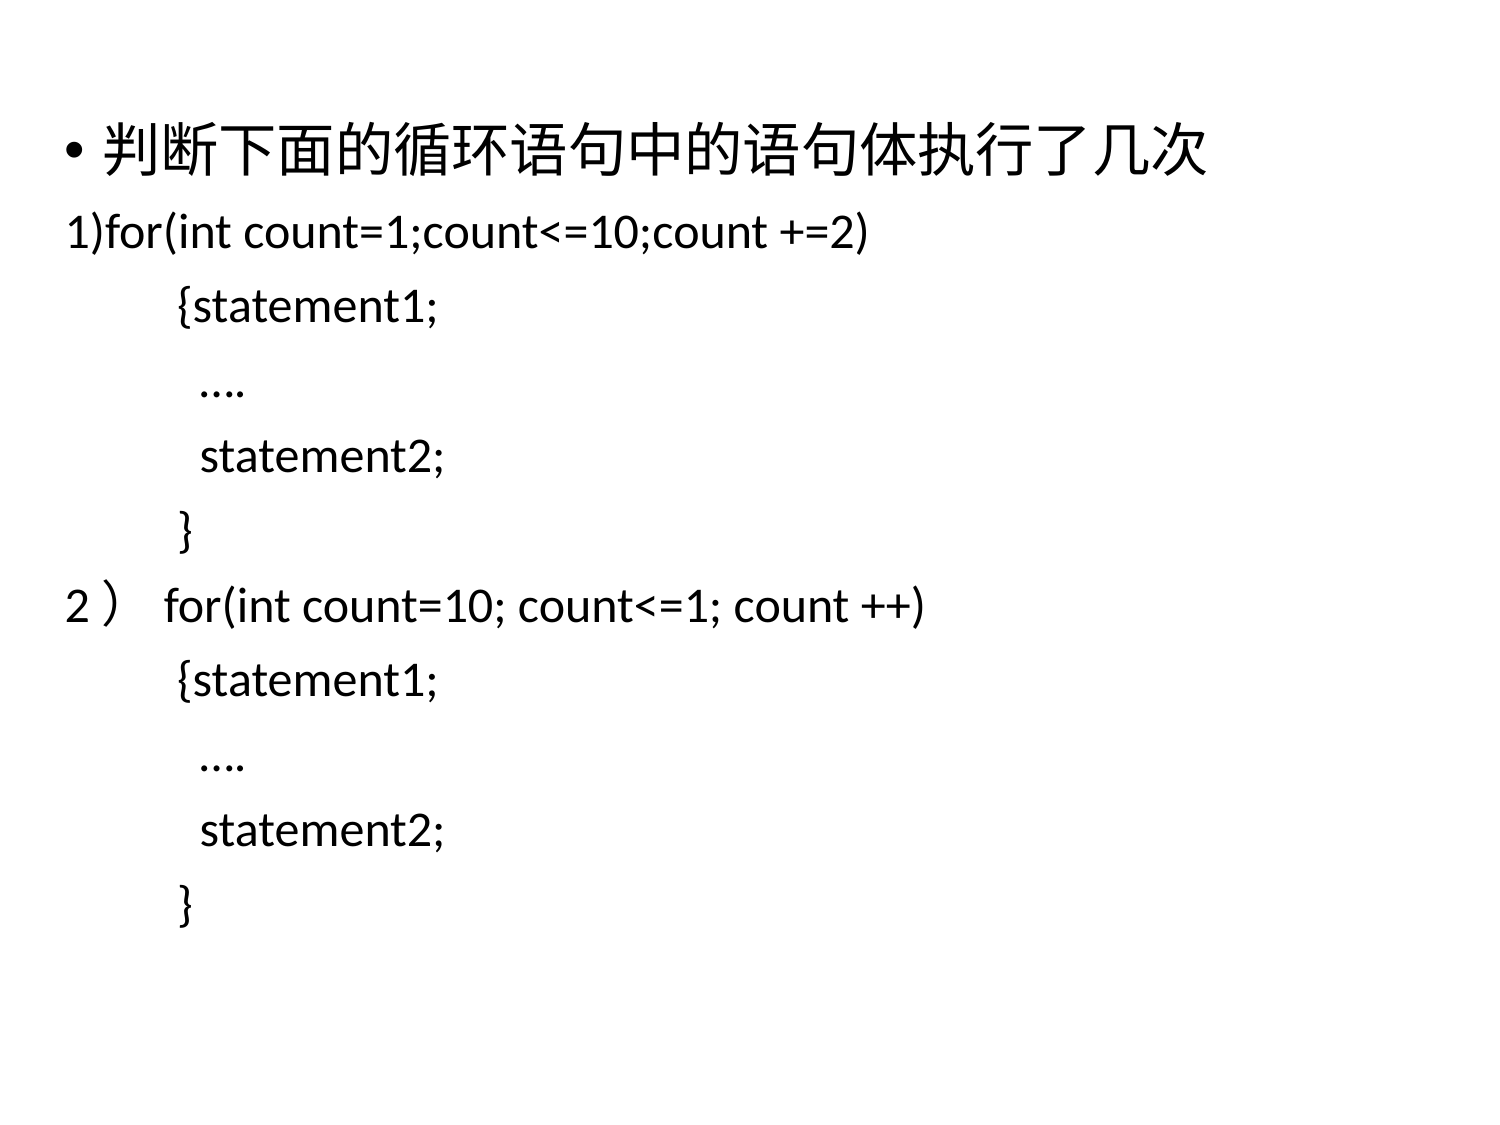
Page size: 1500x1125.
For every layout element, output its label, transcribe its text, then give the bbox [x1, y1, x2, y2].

list 判断下面的循环语句中的语句体执行了几次 for(int count=1;count<=10;count +=2) {statement1; …. statement2; } 2）for(int count=10; count<=1; count ++) {statement1; …. statement2; } [49, 113, 1451, 1001]
